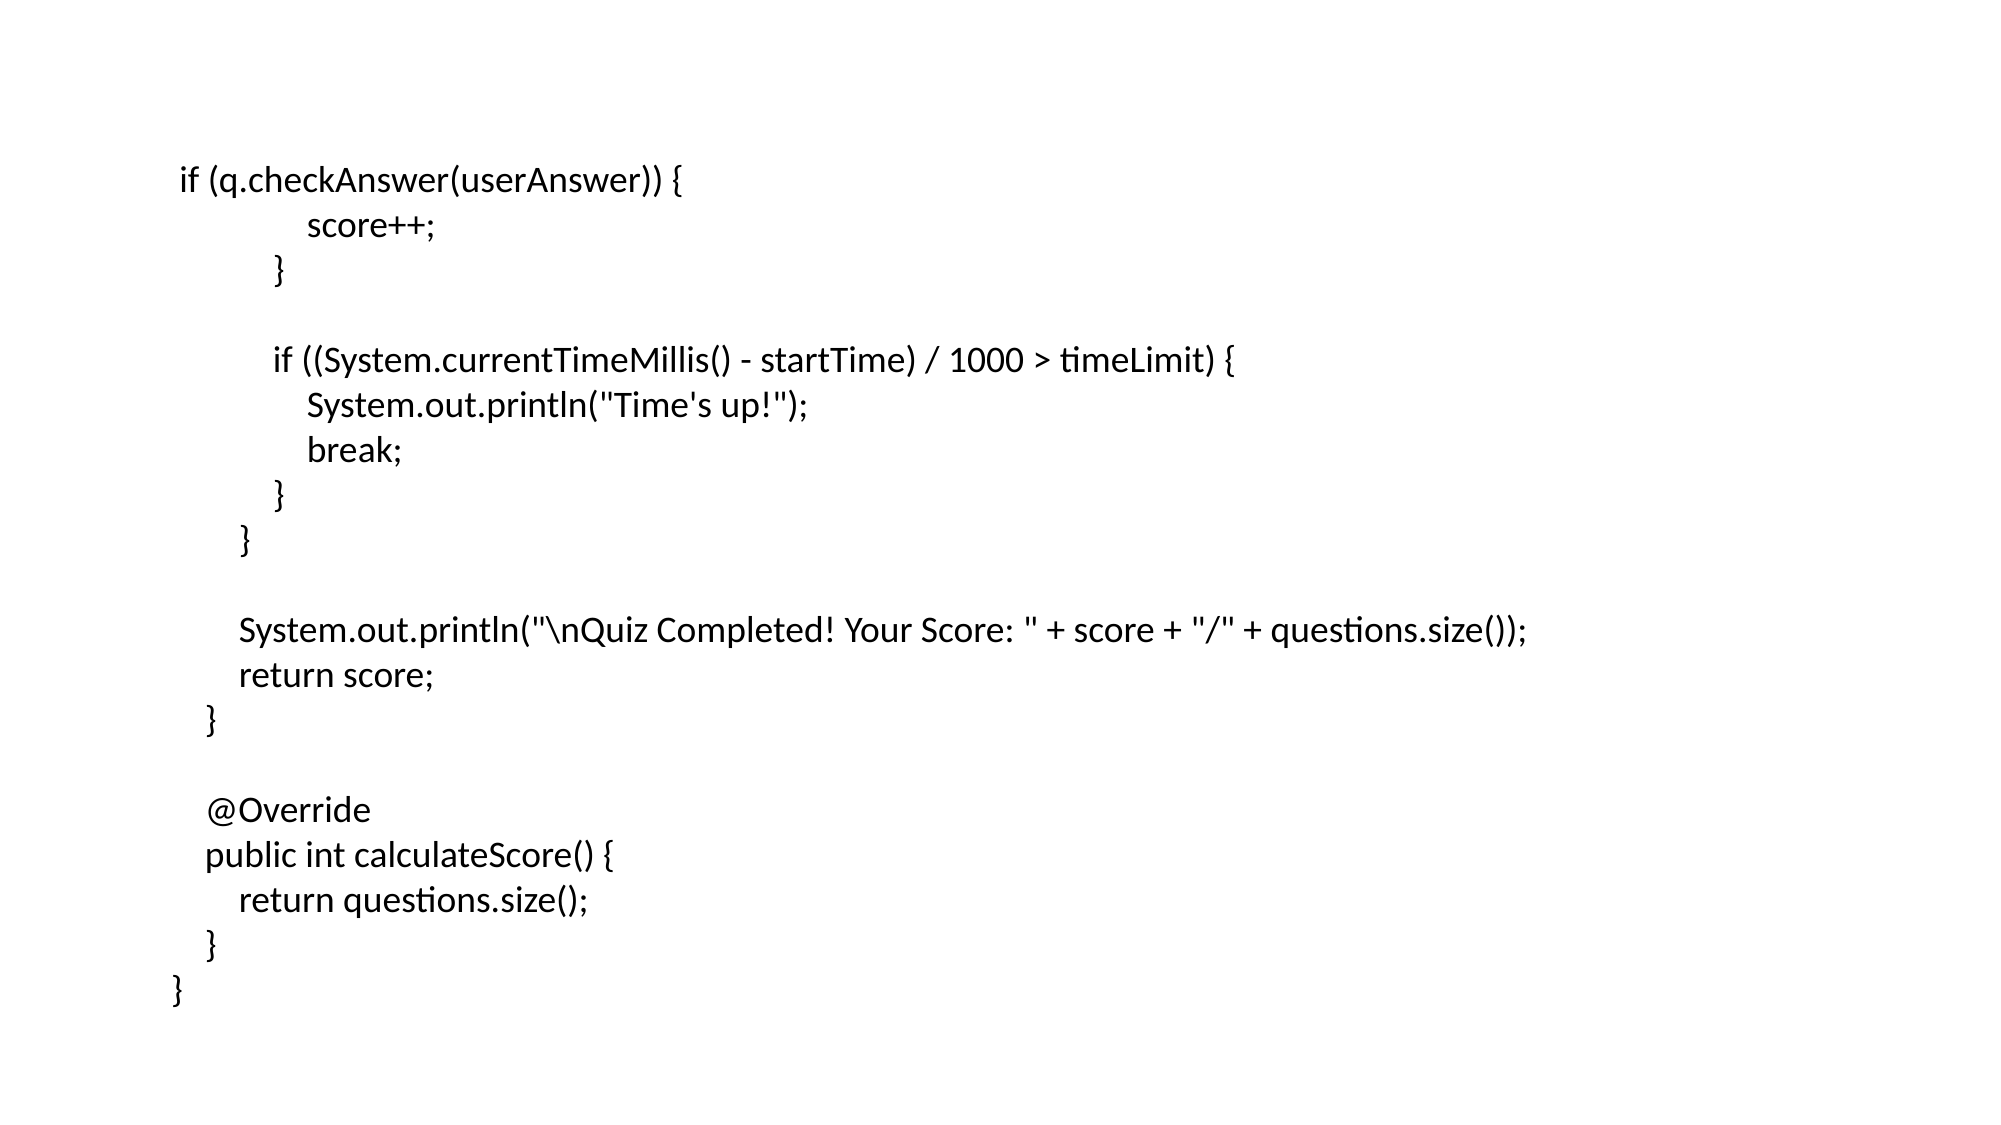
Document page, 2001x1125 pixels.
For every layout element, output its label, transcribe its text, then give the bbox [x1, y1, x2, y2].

text_box if (q.checkAnswer(userAnswer)) { score++; } if ((System.currentTimeMillis() - startTime) / 1000 > timeLimit) { System.out.println("Time's up!"); break; } } System.out.println("\nQuiz Completed! Your Score: " + score + "/" + questions.size()); return score; } @Override public int calculateScore() { return questions.size(); } } [156, 147, 1544, 1063]
